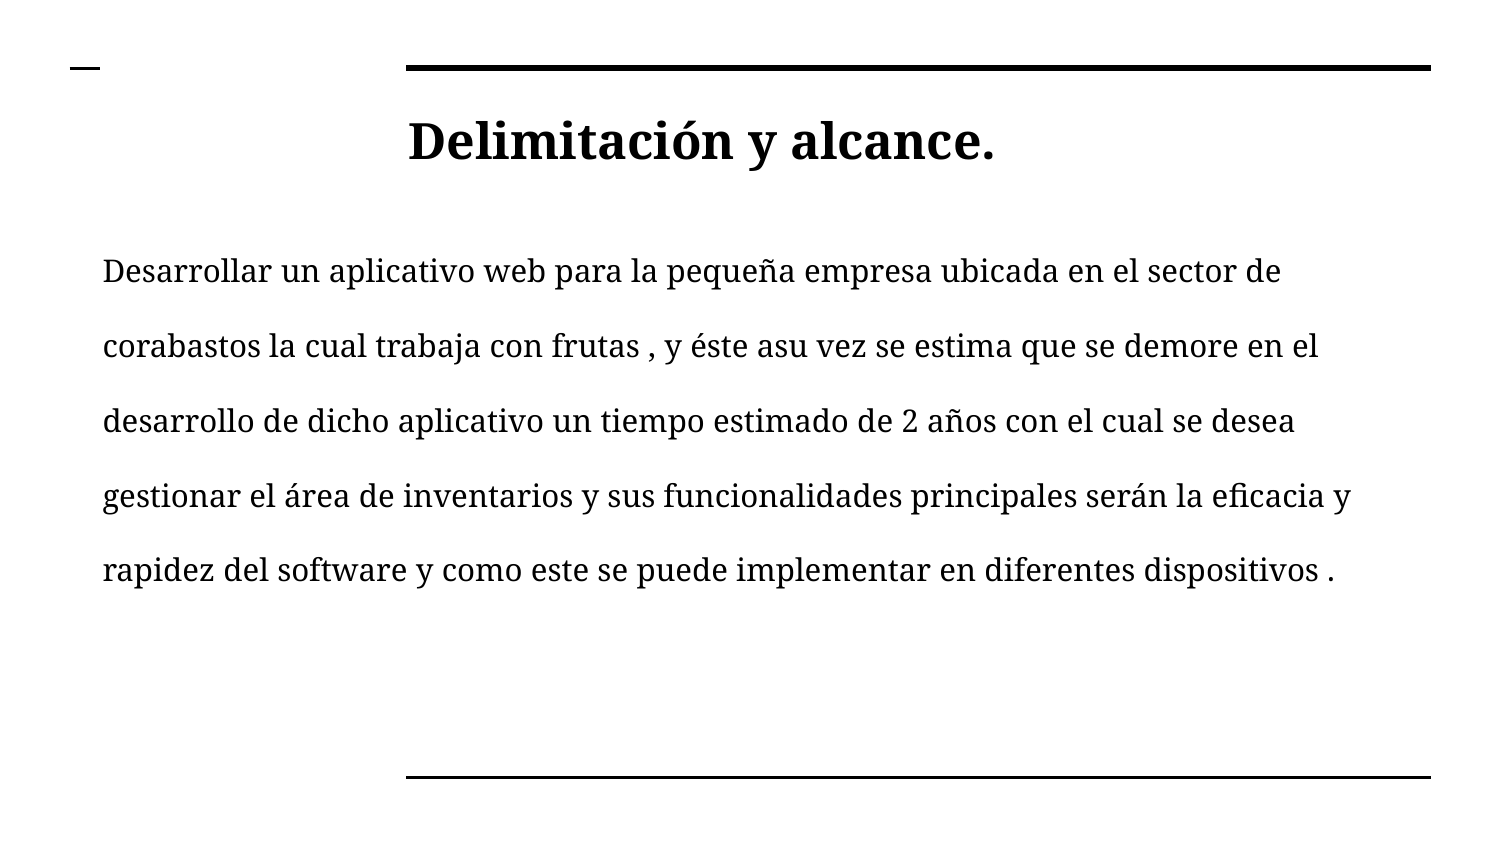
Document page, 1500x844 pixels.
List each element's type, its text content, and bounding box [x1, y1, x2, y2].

list Desarrollar un aplicativo web para la pequeña empresa ubicada en el sector de corabastos la cual trabaja con frutas , y éste asu vez se estima que se demore en el desarrollo de dicho aplicativo un tiempo estimado de 2 años con el cual se desea gestionar el área de inventarios y sus funcionalidades principales serán la eficacia y rapidez del software y como este se puede implementar en diferentes dispositivos . [87, 198, 1433, 755]
title Delimitación y alcance. [393, 94, 1431, 198]
